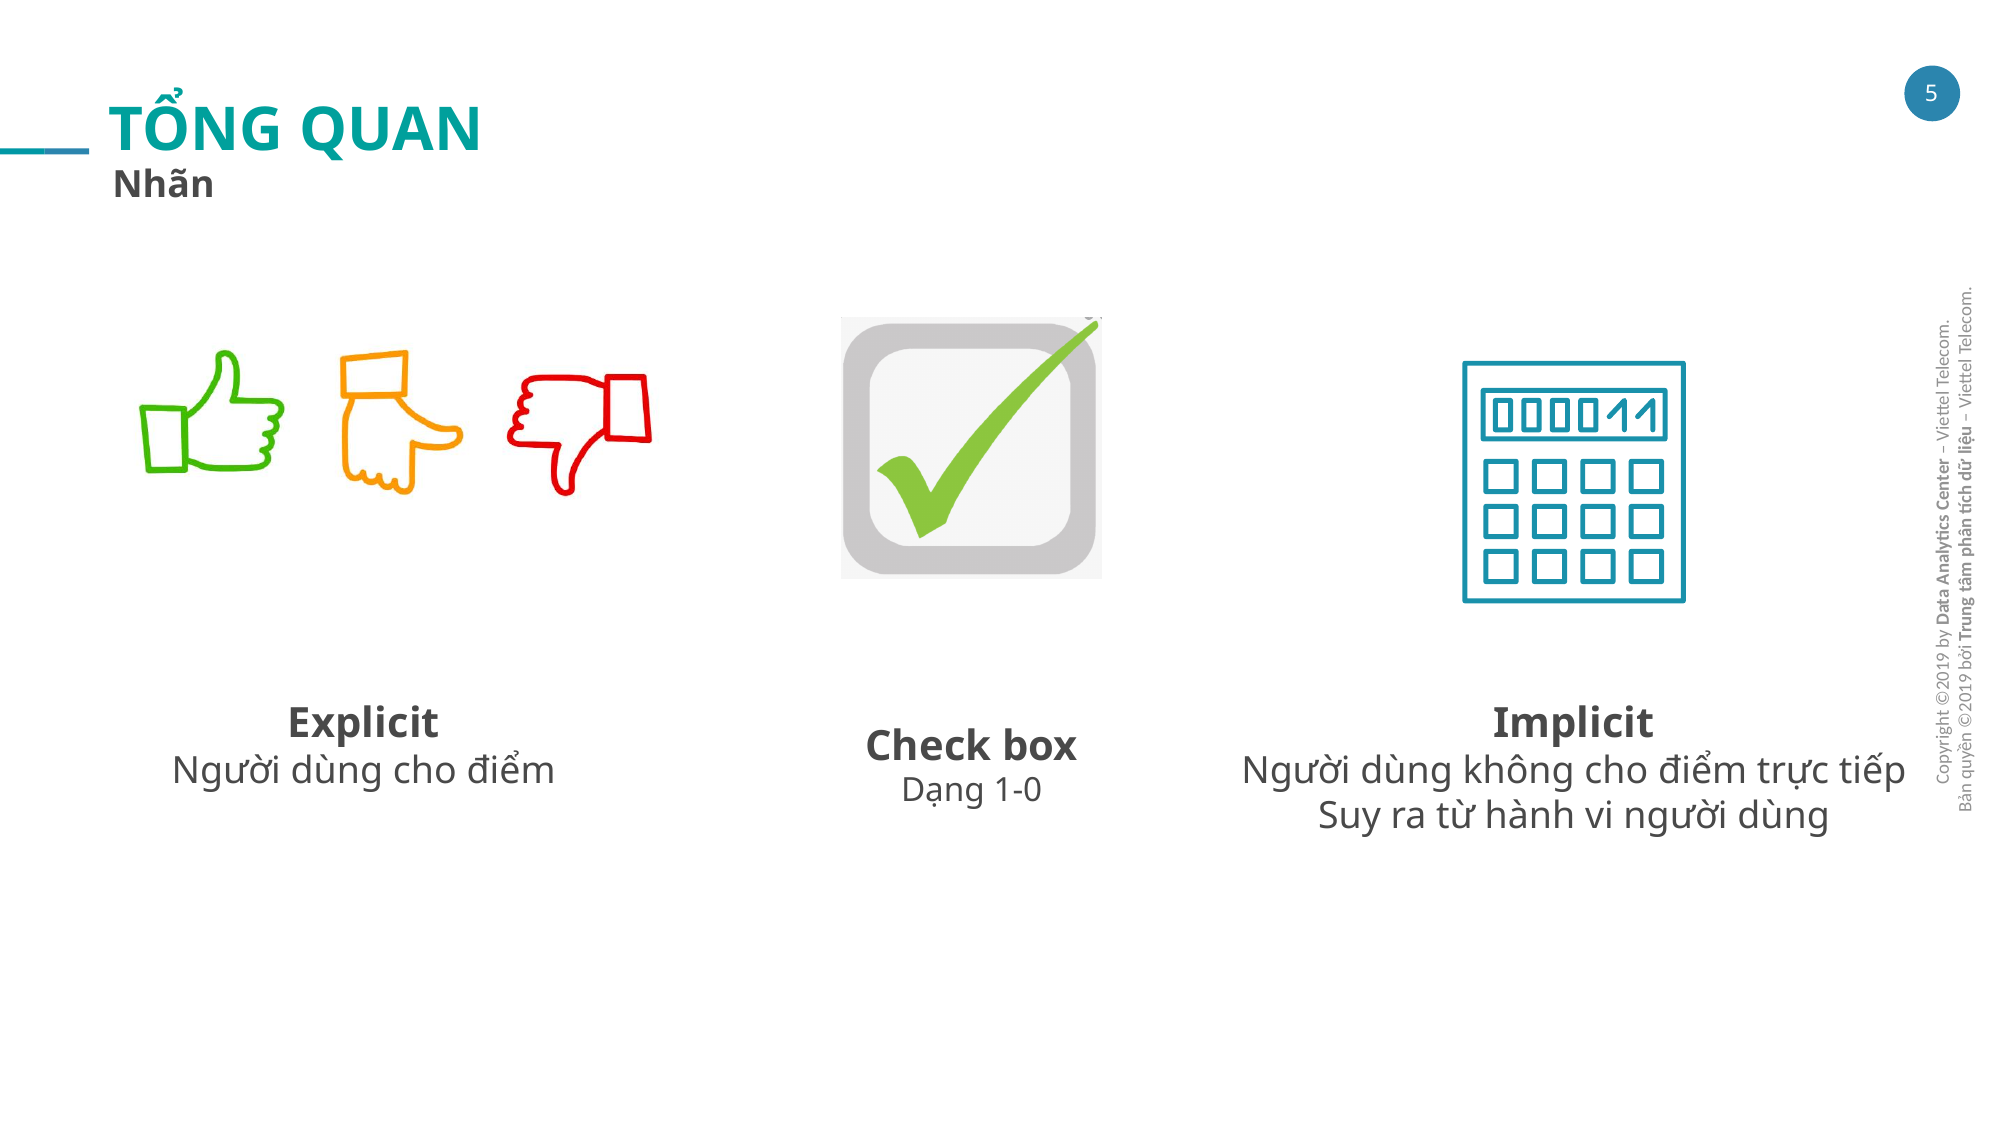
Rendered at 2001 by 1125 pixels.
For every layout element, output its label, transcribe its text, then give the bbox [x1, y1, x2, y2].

picture [111, 264, 670, 579]
text_box Explicit Người dùng cho điểm [156, 688, 571, 799]
picture [841, 317, 1102, 579]
text_box TỔNG QUAN [94, 86, 891, 148]
text_box Implicit Người dùng không cho điểm trực tiếp Suy ra từ hành vi người dùng [1226, 688, 1922, 844]
text_box [1462, 360, 1686, 604]
text_box Nhãn [97, 152, 705, 214]
text_box Check box Dạng 1-0 [850, 711, 1093, 816]
